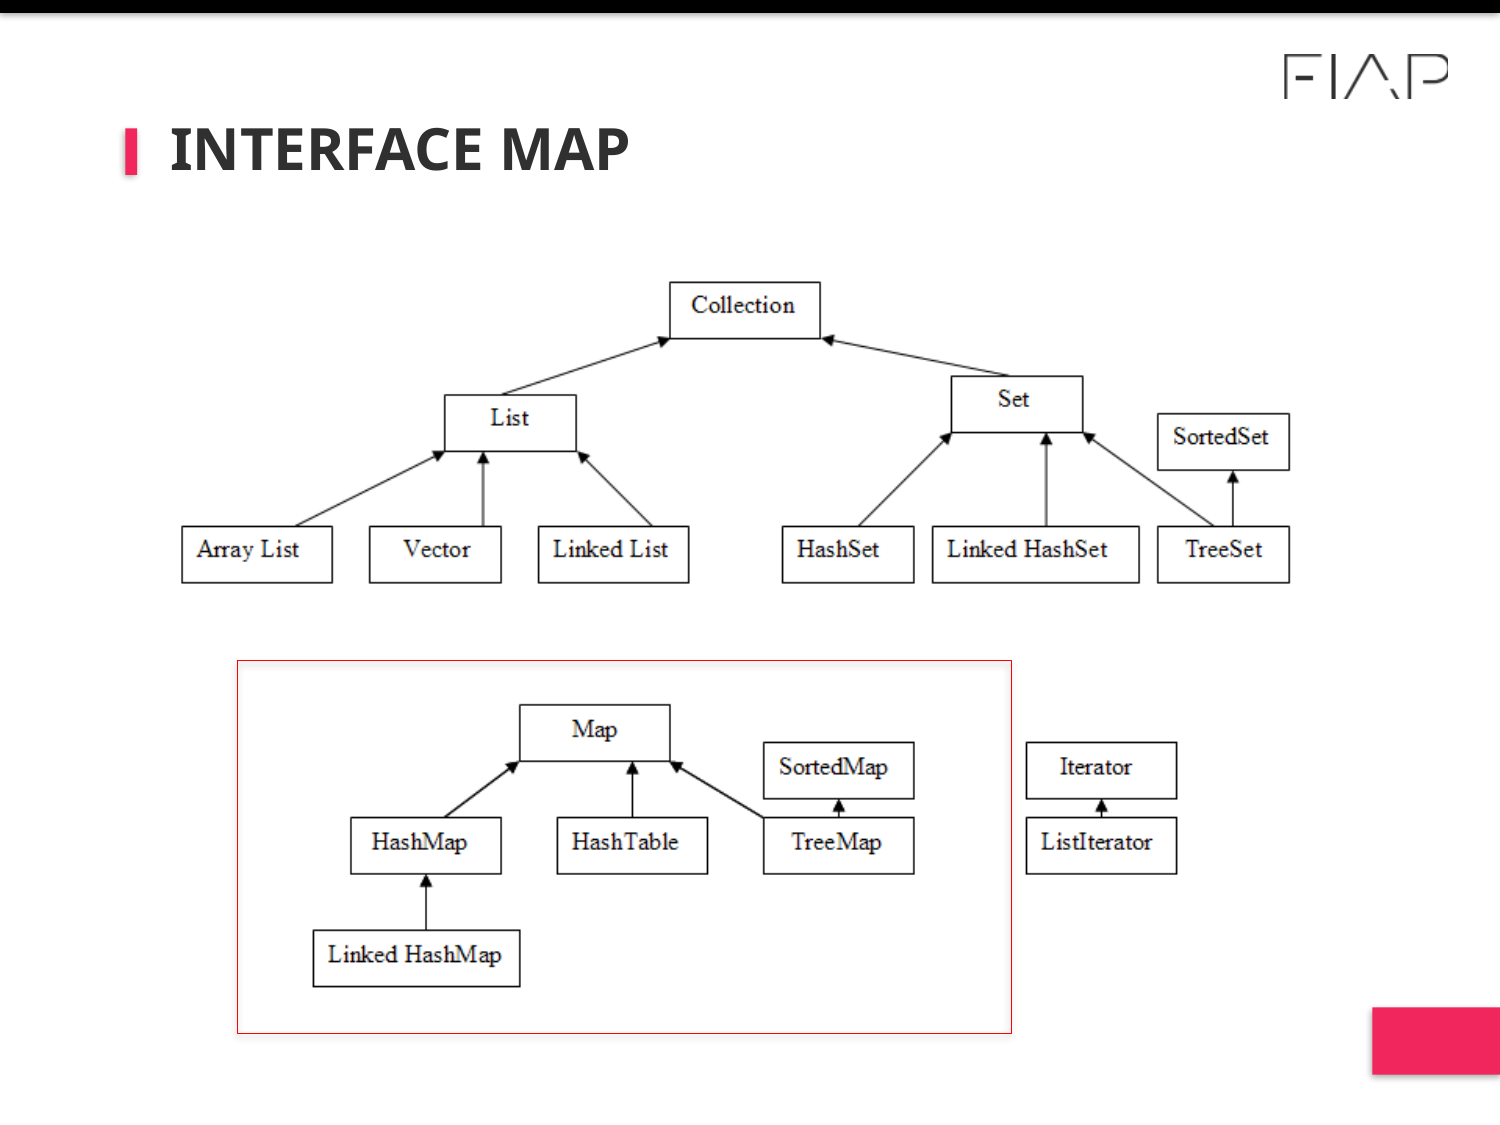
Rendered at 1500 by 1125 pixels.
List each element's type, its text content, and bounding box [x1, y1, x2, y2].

text_box [1372, 1007, 1500, 1075]
text_box [236, 1015, 1012, 1035]
picture [1283, 53, 1449, 99]
text_box [125, 128, 138, 176]
text_box INTERFACE MAP [155, 112, 1364, 191]
picture [155, 274, 1345, 1008]
text_box [0, 0, 1500, 14]
